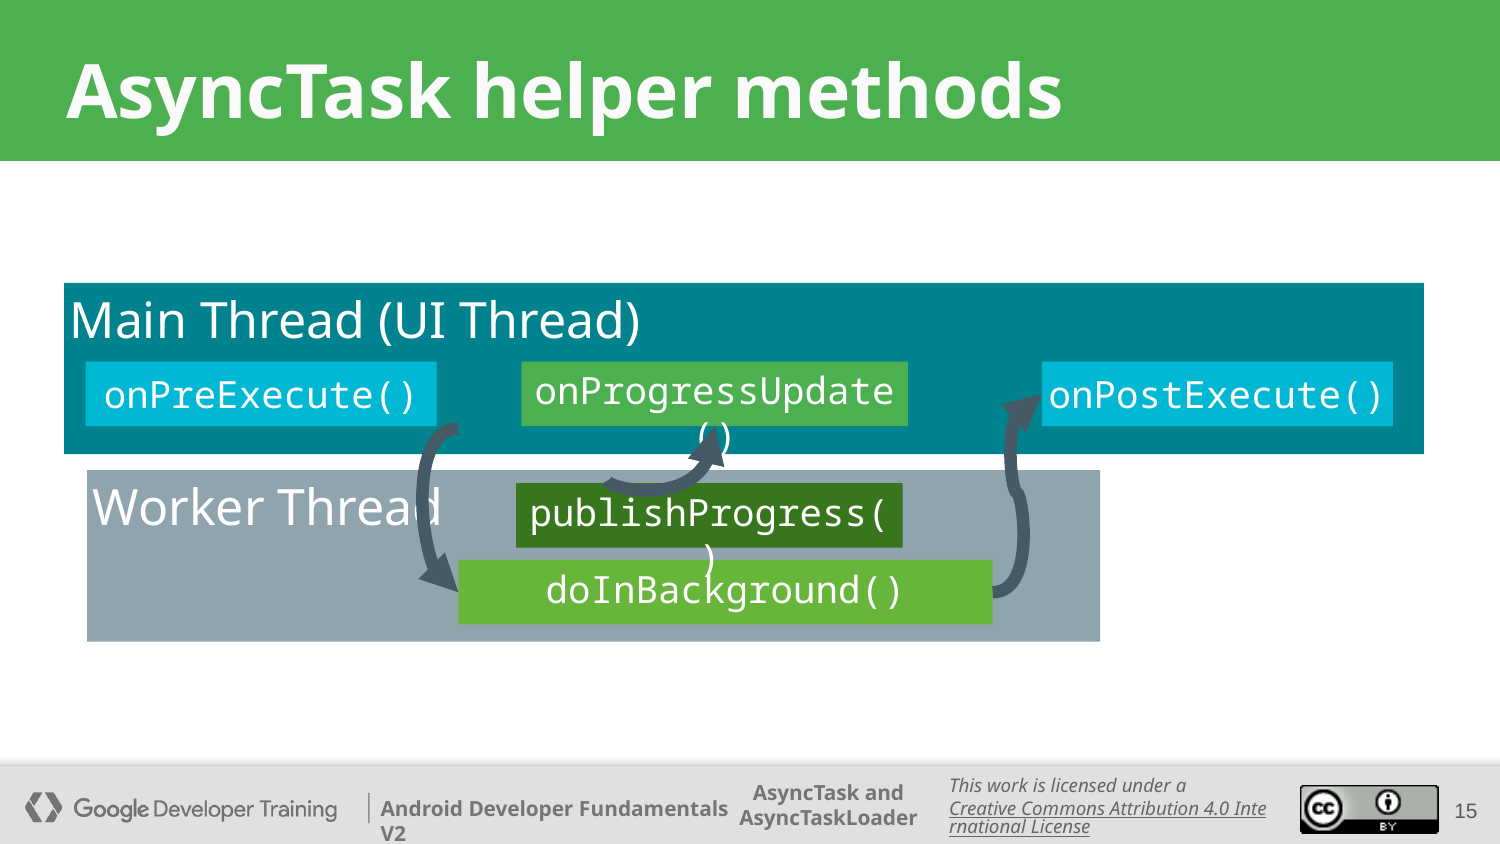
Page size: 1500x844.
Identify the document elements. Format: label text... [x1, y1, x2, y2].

text_box Main Thread (UI Thread) [64, 282, 1424, 455]
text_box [992, 393, 1042, 593]
picture [0, 161, 1500, 844]
title AsyncTask helper methods [51, 28, 1449, 122]
text_box onProgressUpdate() [521, 361, 908, 427]
text_box Worker Thread [87, 470, 1101, 642]
text_box publishProgress() [516, 483, 903, 548]
slide_number ‹#› [1402, 777, 1493, 842]
text_box onPostExecute() [1041, 361, 1393, 427]
text_box onPreExecute() [85, 361, 437, 427]
text_box doInBackground() [458, 559, 993, 625]
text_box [606, 425, 715, 481]
